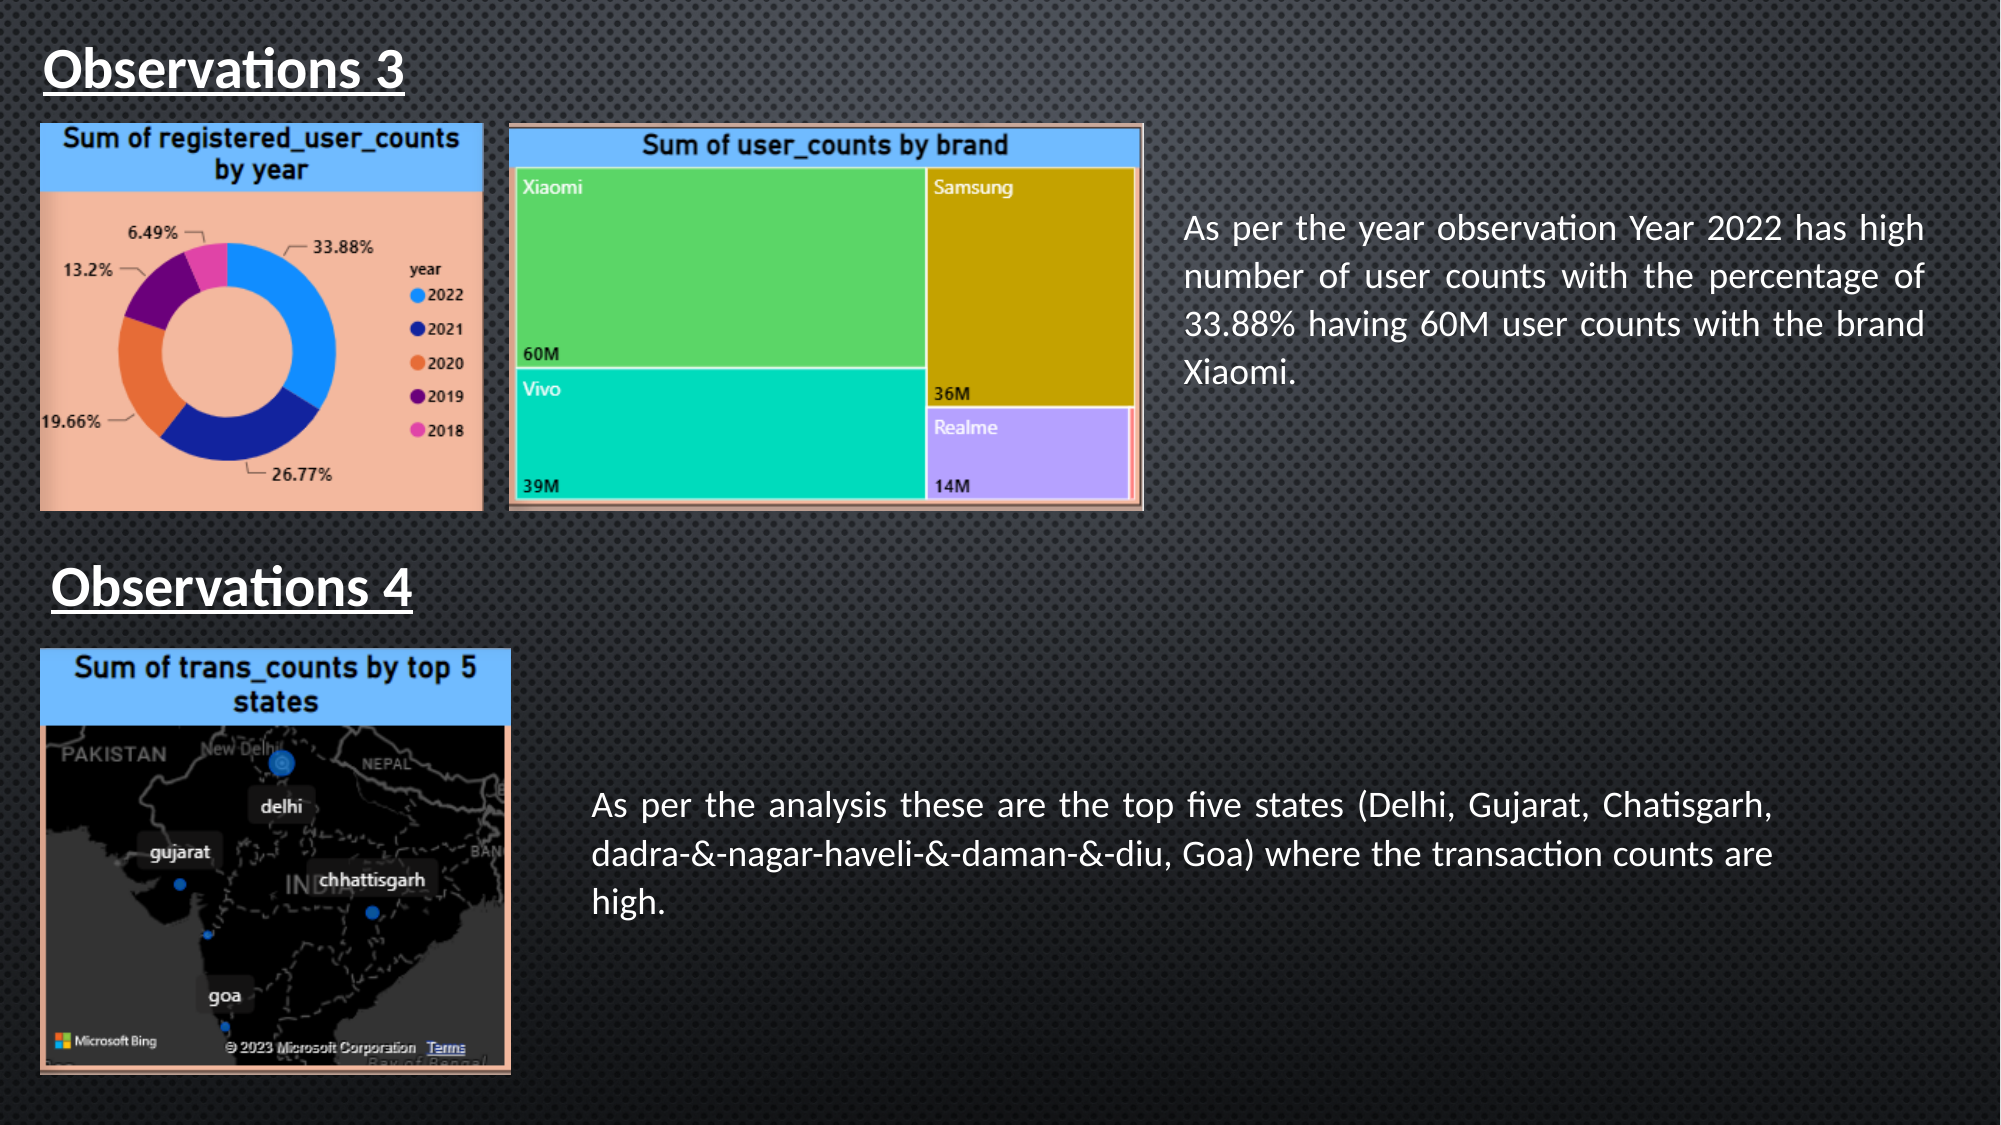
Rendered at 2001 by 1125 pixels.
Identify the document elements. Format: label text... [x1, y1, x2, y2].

text_box As per the year observation Year 2022 has high number of user counts with the percentage of 33.88% having 60M user counts with the brand Xiaomi. [1168, 192, 1941, 400]
text_box As per the analysis these are the top five states (Delhi, Gujarat, Chatisgarh, dadra-&-nagar-haveli-&-daman-&-diu, Goa) where the transaction counts are high. [576, 769, 1790, 929]
text_box Observations 4 [36, 535, 449, 626]
text_box Observations 3 [28, 18, 457, 108]
picture [40, 123, 484, 511]
picture [40, 648, 511, 1075]
picture [509, 123, 1144, 511]
